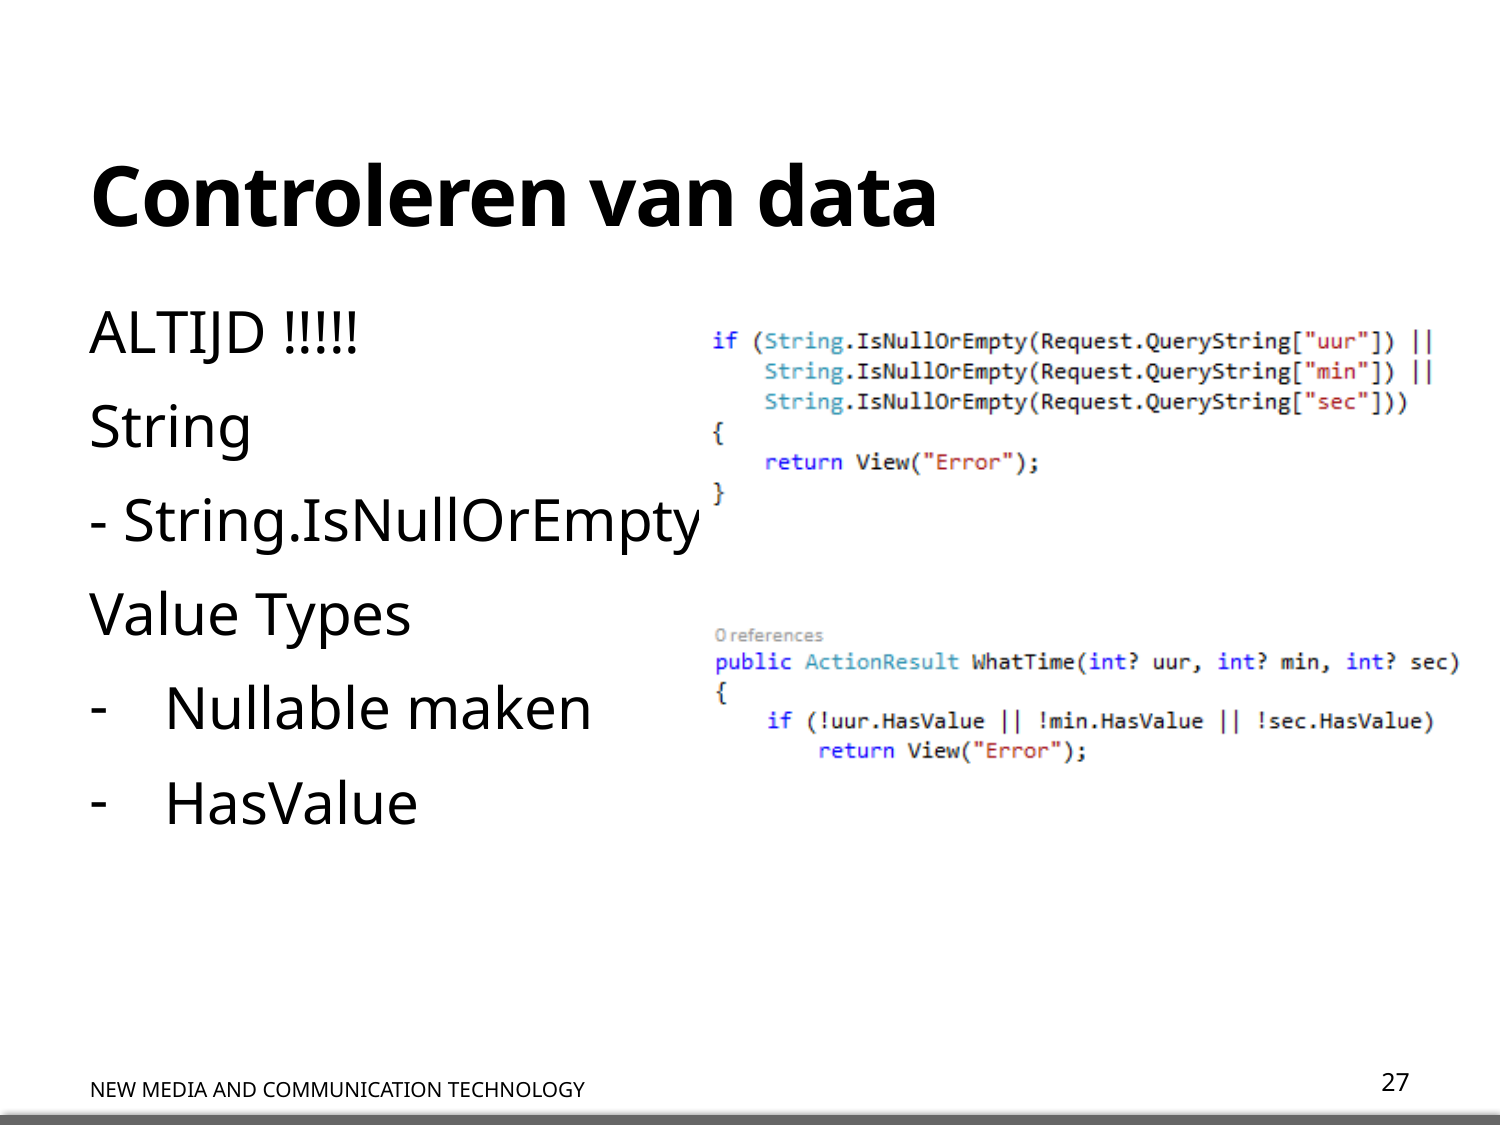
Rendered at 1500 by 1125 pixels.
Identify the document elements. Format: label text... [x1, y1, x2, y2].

title Controleren van data [75, 25, 1425, 250]
picture [698, 312, 1466, 519]
picture [698, 626, 1492, 786]
slide_number 27 [1146, 1068, 1425, 1108]
list ALTIJD !!!!! String - String.IsNullOrEmpty Value Types Nullable maken HasValue [75, 287, 1425, 1005]
